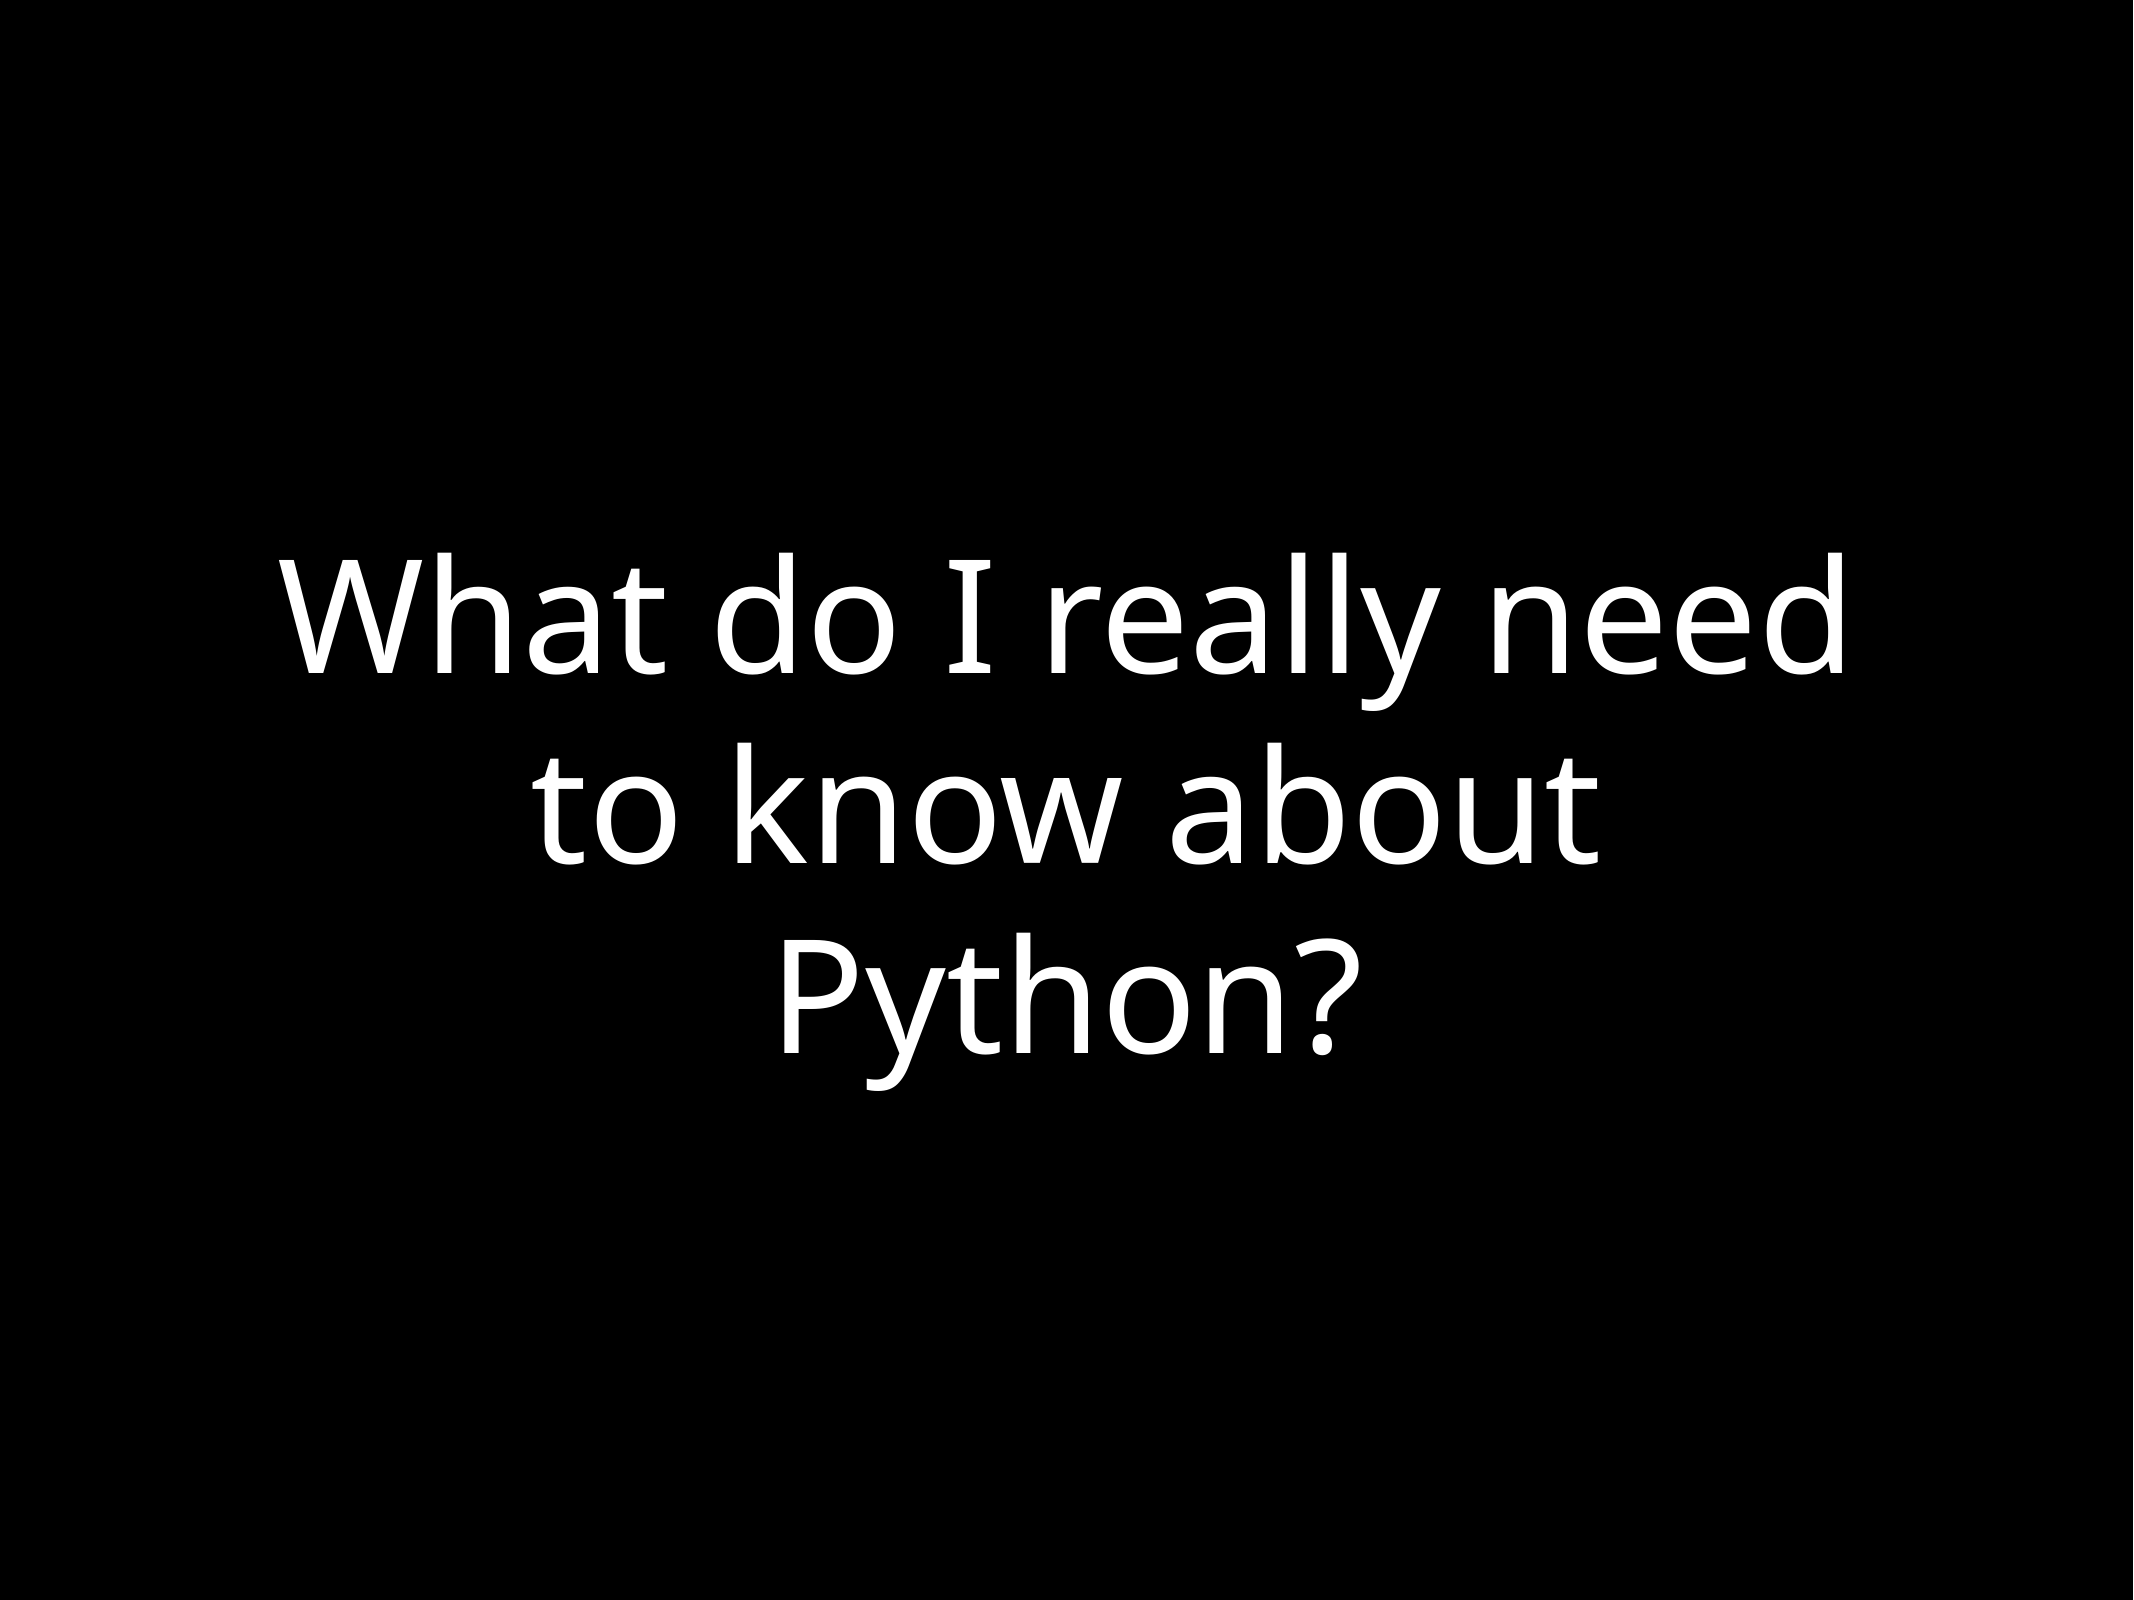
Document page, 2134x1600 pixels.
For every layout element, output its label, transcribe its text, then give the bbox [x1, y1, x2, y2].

title What do I really need to know about Python? [207, 528, 1926, 1072]
